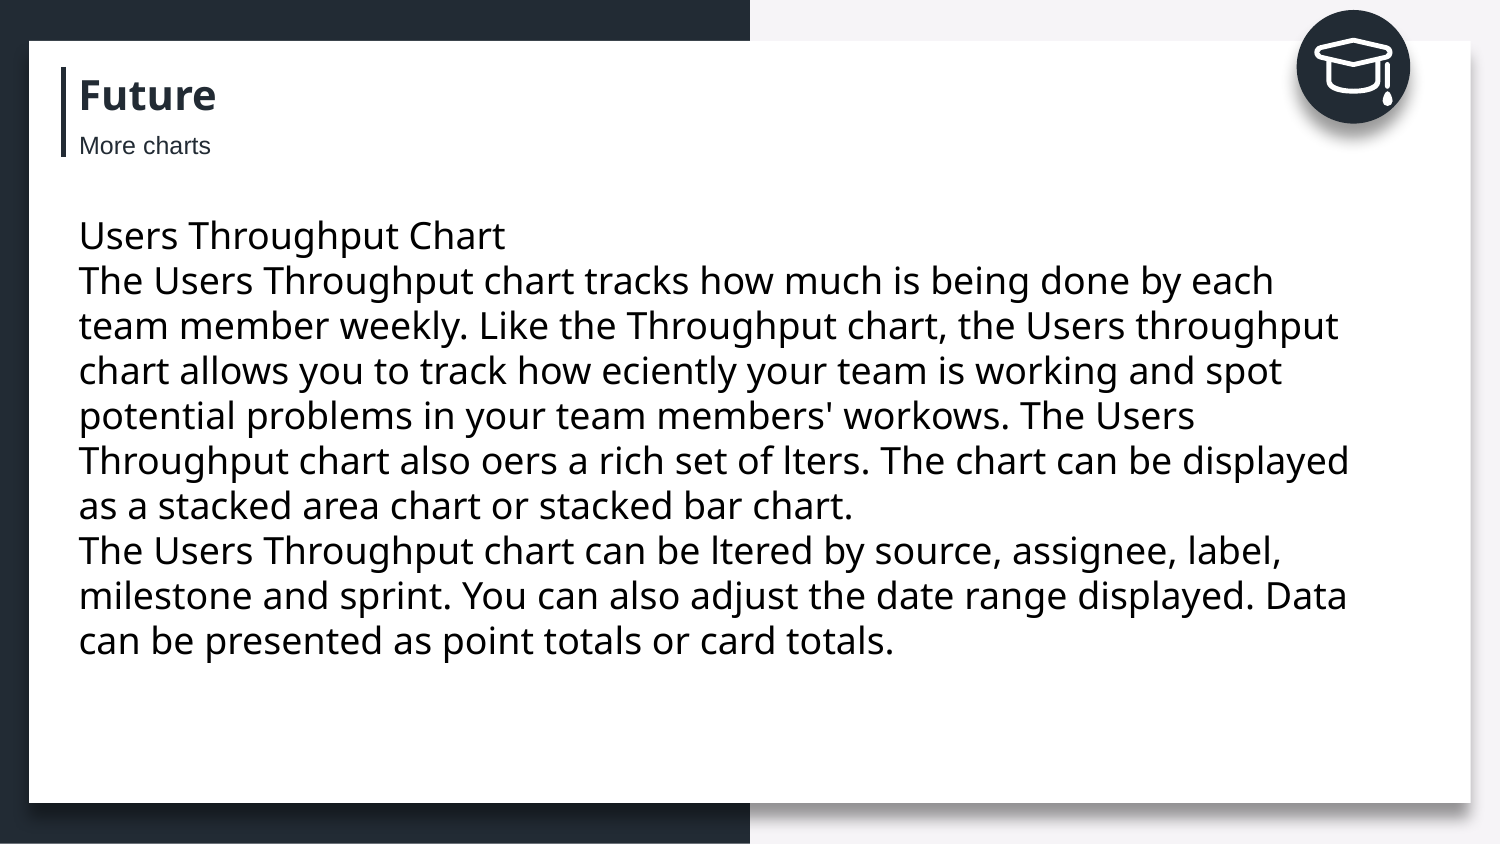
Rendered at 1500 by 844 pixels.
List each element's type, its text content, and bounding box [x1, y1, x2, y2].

text_box Users Throughput Chart The Users Throughput chart tracks how much is being done by each team member weekly. Like the Throughput chart, the Users throughput chart allows you to track how eciently your team is working and spot potential problems in your team members' workows. The Users Throughput chart also oers a rich set of lters. The chart can be displayed as a stacked area chart or stacked bar chart. The Users Throughput chart can be ltered by source, assignee, label, milestone and sprint. You can also adjust the date range displayed. Data can be presented as point totals or card totals. [63, 204, 1391, 669]
text_box Future [63, 61, 232, 127]
text_box More charts [64, 121, 227, 167]
